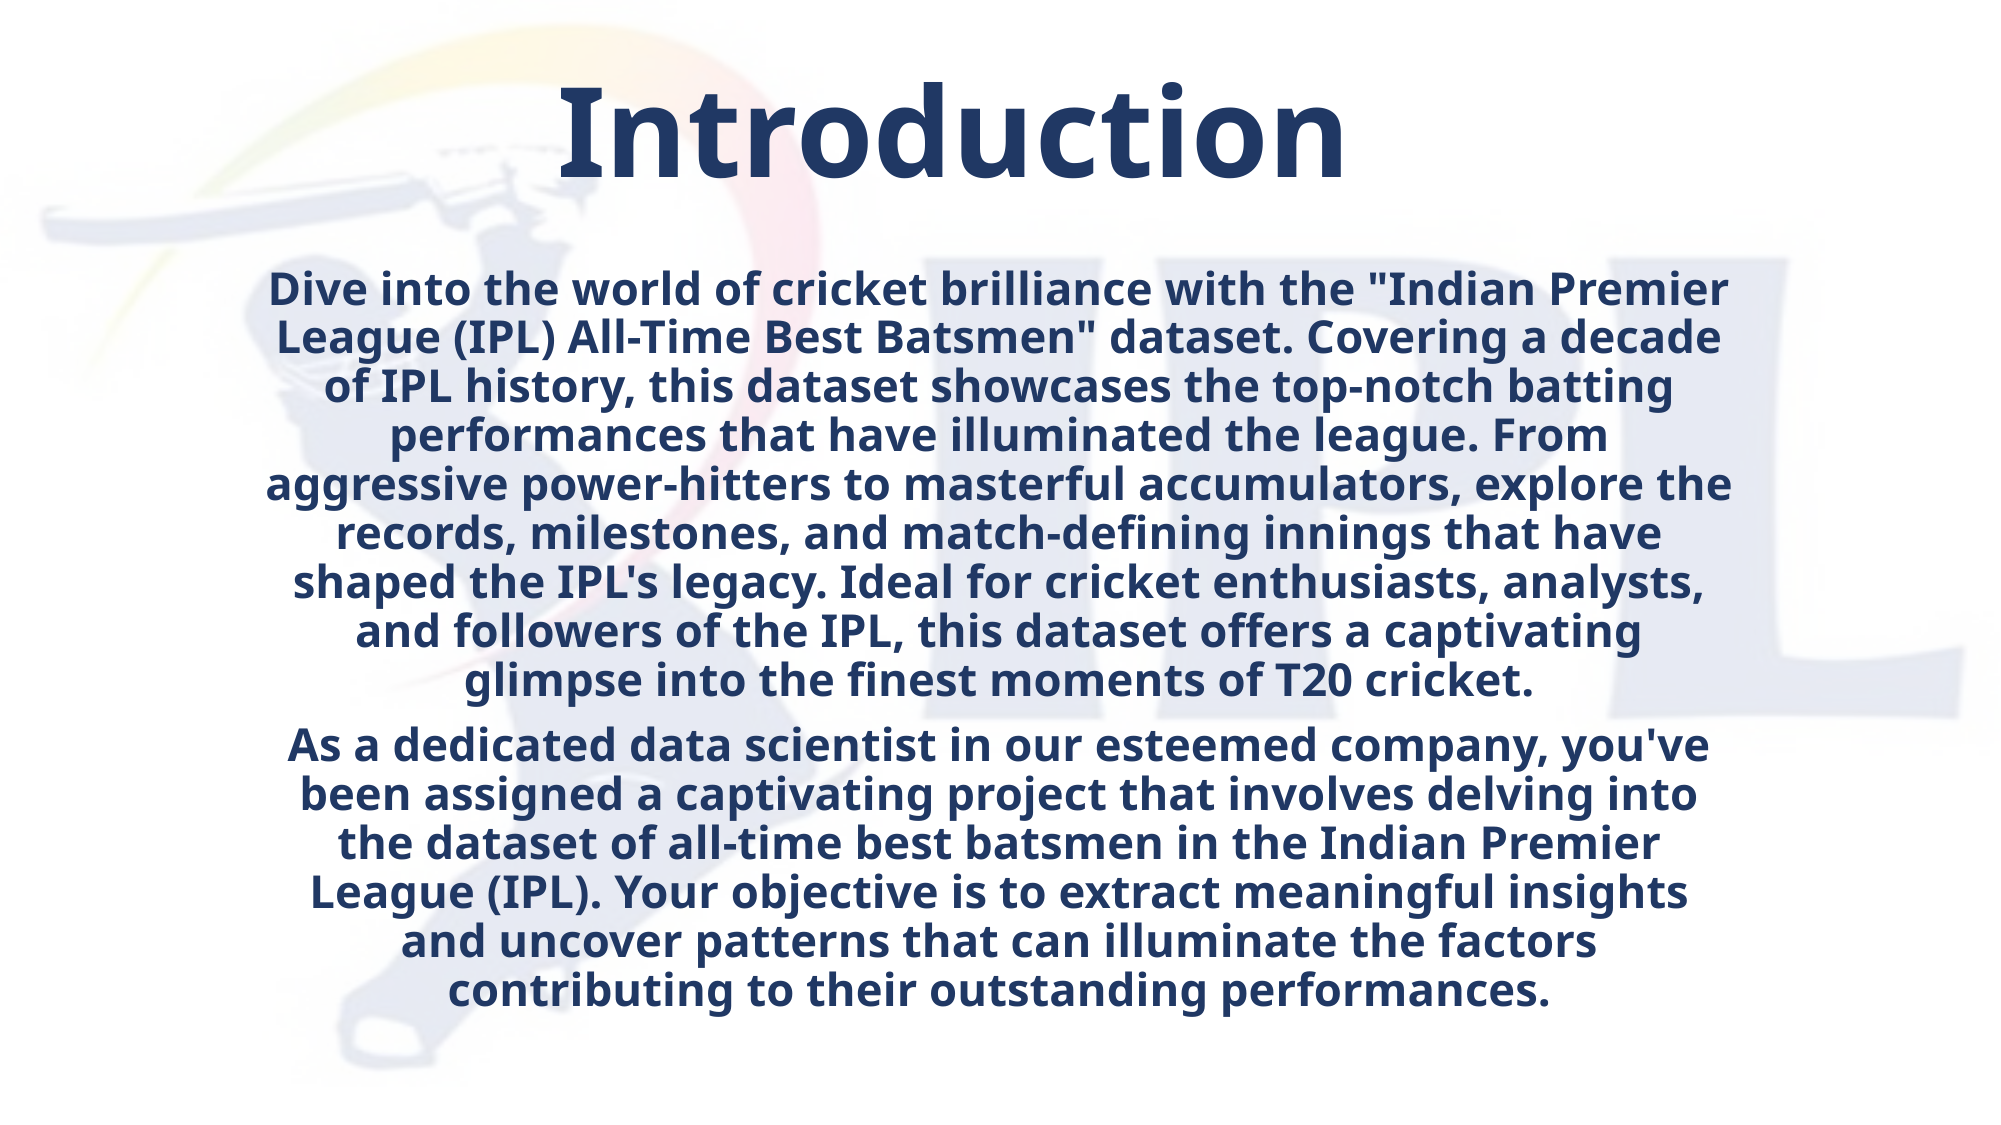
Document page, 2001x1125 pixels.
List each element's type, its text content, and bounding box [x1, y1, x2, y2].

title Introduction [191, 53, 1750, 213]
subtitle Dive into the world of cricket brilliance with the "Indian Premier League (IPL) All-Time Best Batsmen" dataset. Covering a decade of IPL history, this dataset showcases the top-notch batting performances that have illuminated the league. From aggressive power-hitters to masterful accumulators, explore the records, milestones, and match-defining innings that have shaped the IPL's legacy. Ideal for cricket enthusiasts, analysts, and followers of the IPL, this dataset offers a captivating glimpse into the finest moments of T20 cricket. As a dedicated data scientist in our esteemed company, you've been assigned a captivating project that involves delving into the dataset of all-time best batsmen in the Indian Premier League (IPL). Your objective is to extract meaningful insights and uncover patterns that can illuminate the factors contributing to their outstanding performances. [249, 258, 1750, 1036]
